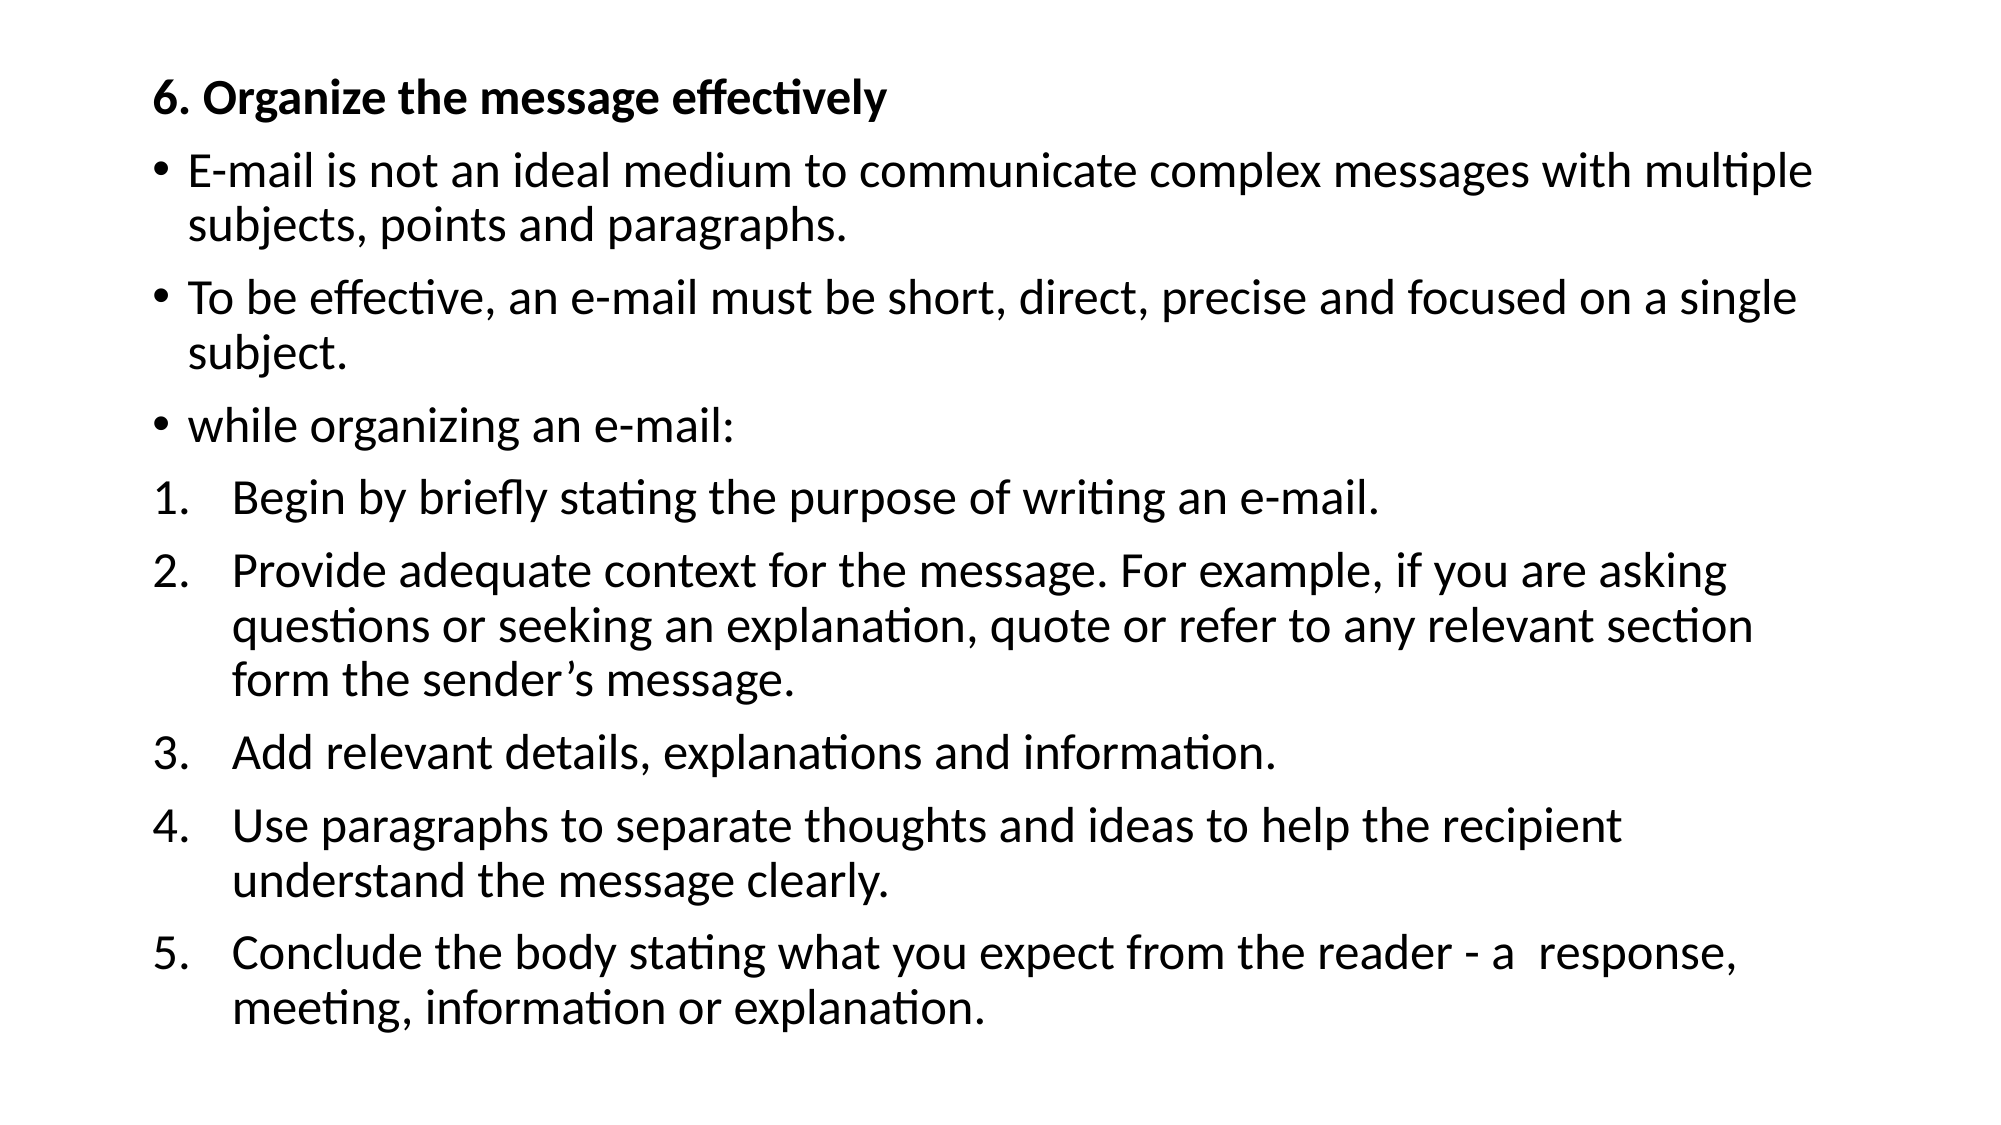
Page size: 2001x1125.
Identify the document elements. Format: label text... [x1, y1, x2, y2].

list 6. Organize the message effectively E-mail is not an ideal medium to communicate complex messages with multiple subjects, points and paragraphs. To be effective, an e-mail must be short, direct, precise and focused on a single subject. while organizing an e-mail: Begin by briefly stating the purpose of writing an e-mail. Provide adequate context for the message. For example, if you are asking questions or seeking an explanation, quote or refer to any relevant section form the sender’s message. Add relevant details, explanations and information. Use paragraphs to separate thoughts and ideas to help the recipient understand the message clearly. Conclude the body stating what you expect from the reader - a response, meeting, information or explanation. [137, 63, 1863, 1046]
